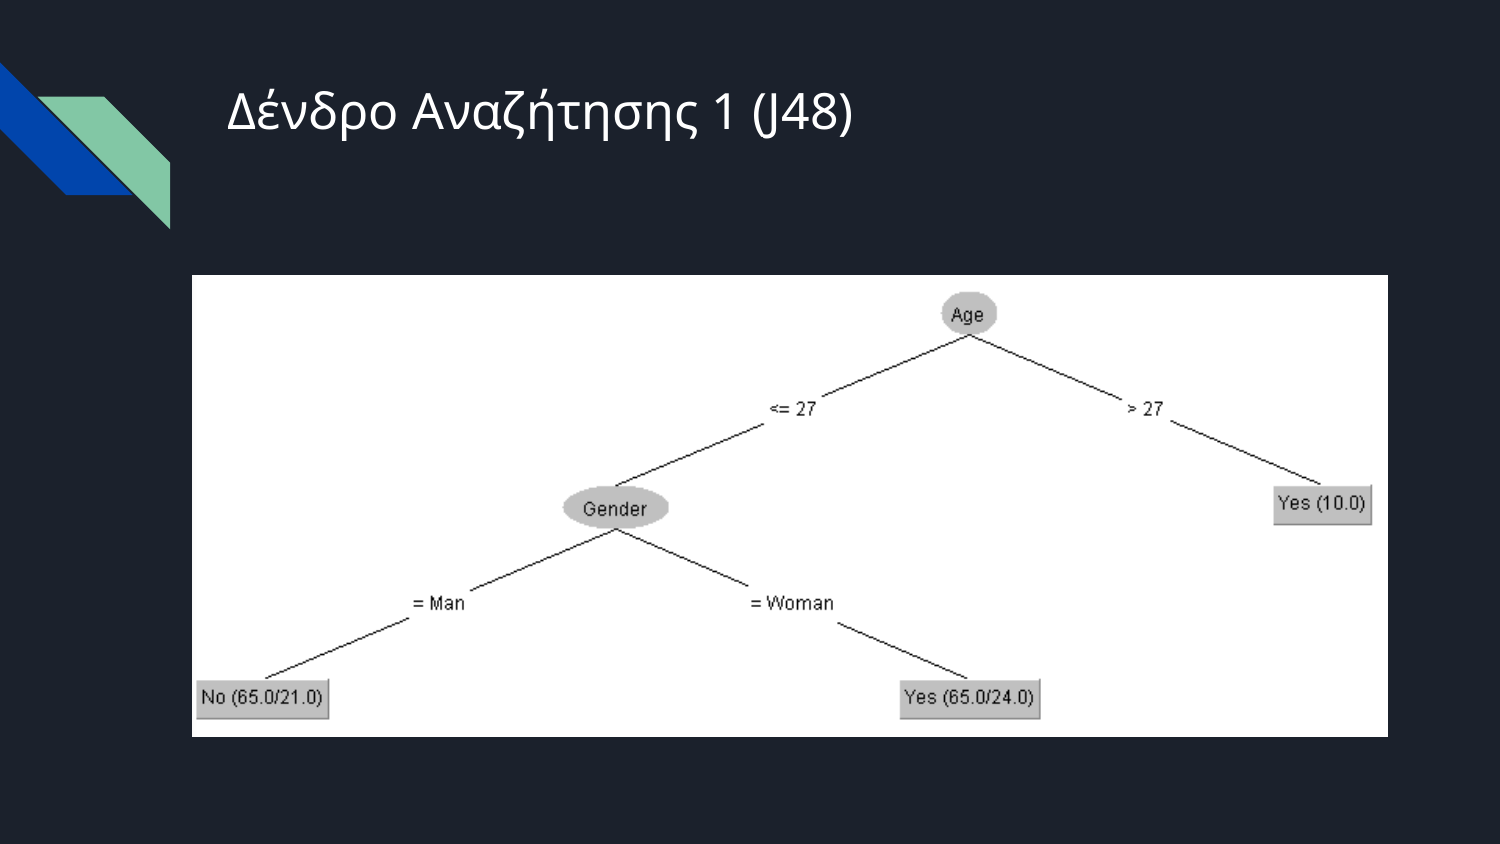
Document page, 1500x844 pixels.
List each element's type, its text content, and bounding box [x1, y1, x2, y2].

picture [192, 275, 1389, 737]
title Δένδρο Αναζήτησης 1 (J48) [212, 64, 1368, 215]
